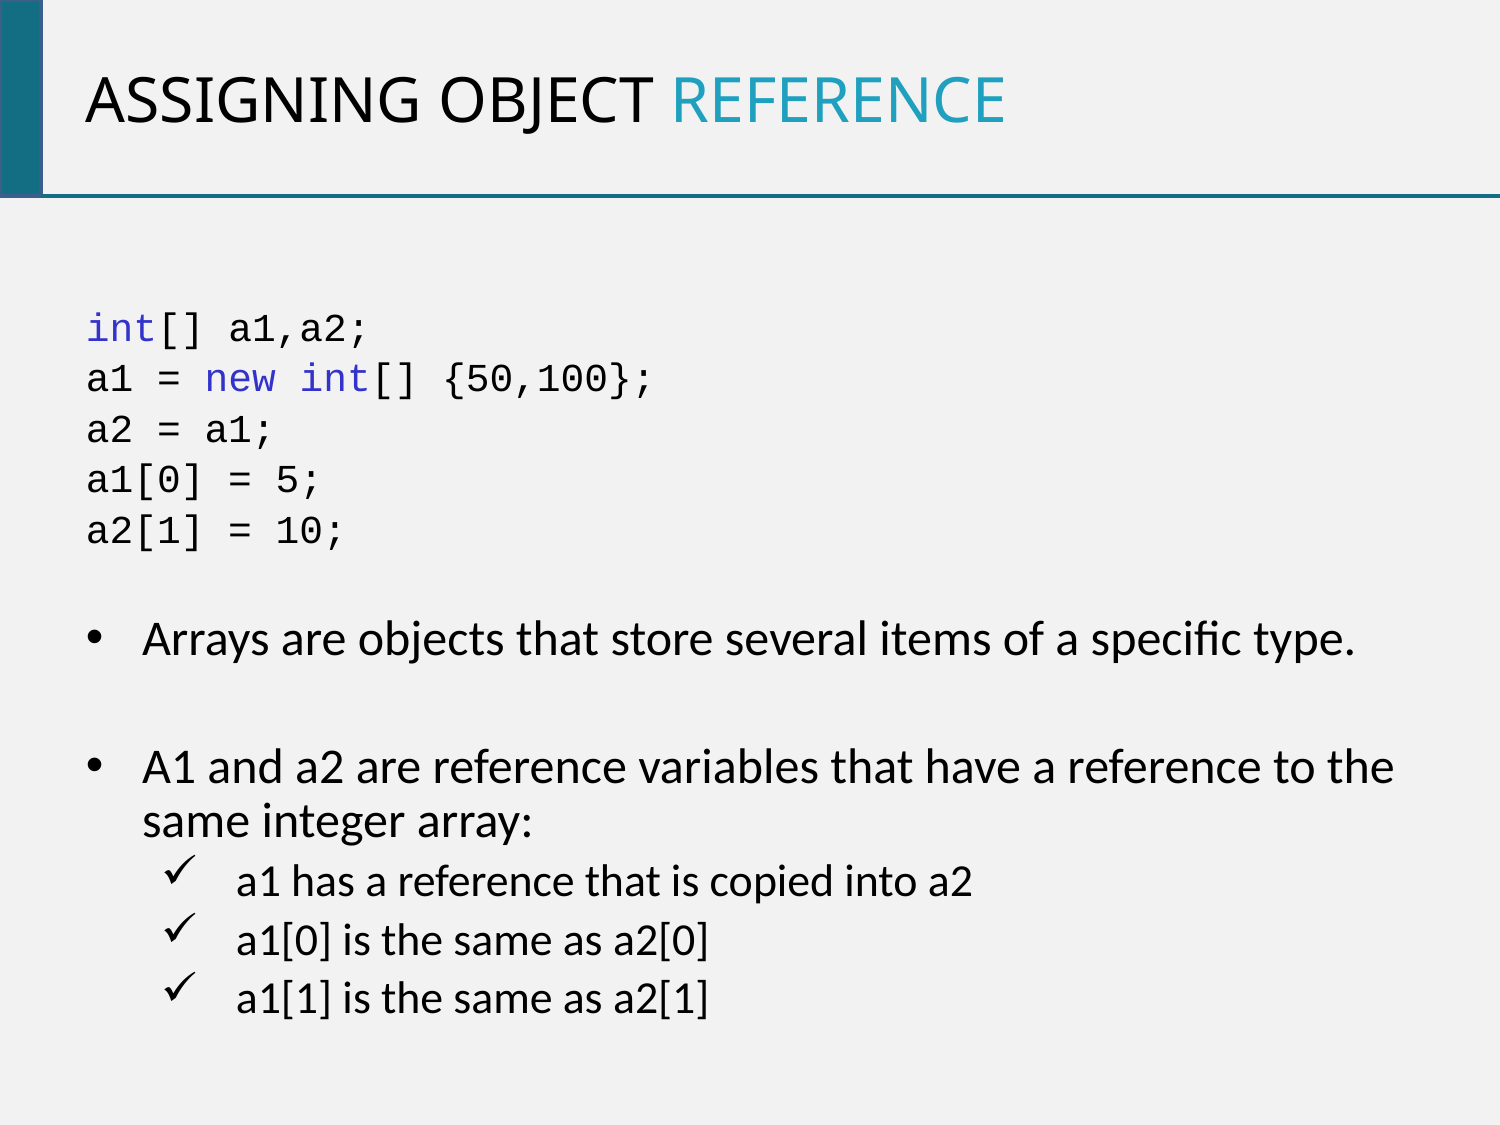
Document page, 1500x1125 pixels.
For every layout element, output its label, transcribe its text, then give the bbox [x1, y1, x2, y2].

text_box Assigning object reference [70, 0, 1294, 194]
text_box [0, 0, 43, 198]
list int[] a1,a2; a1 = new int[] {50,100}; a2 = a1; a1[0] = 5; a2[1] = 10; Arrays are objects that store several items of a specific type. A1 and a2 are reference variables that have a reference to the same integer array: a1 has a reference that is copied into a2 a1[0] is the same as a2[0] a1[1] is the same as a2[1] [70, 231, 1430, 1088]
